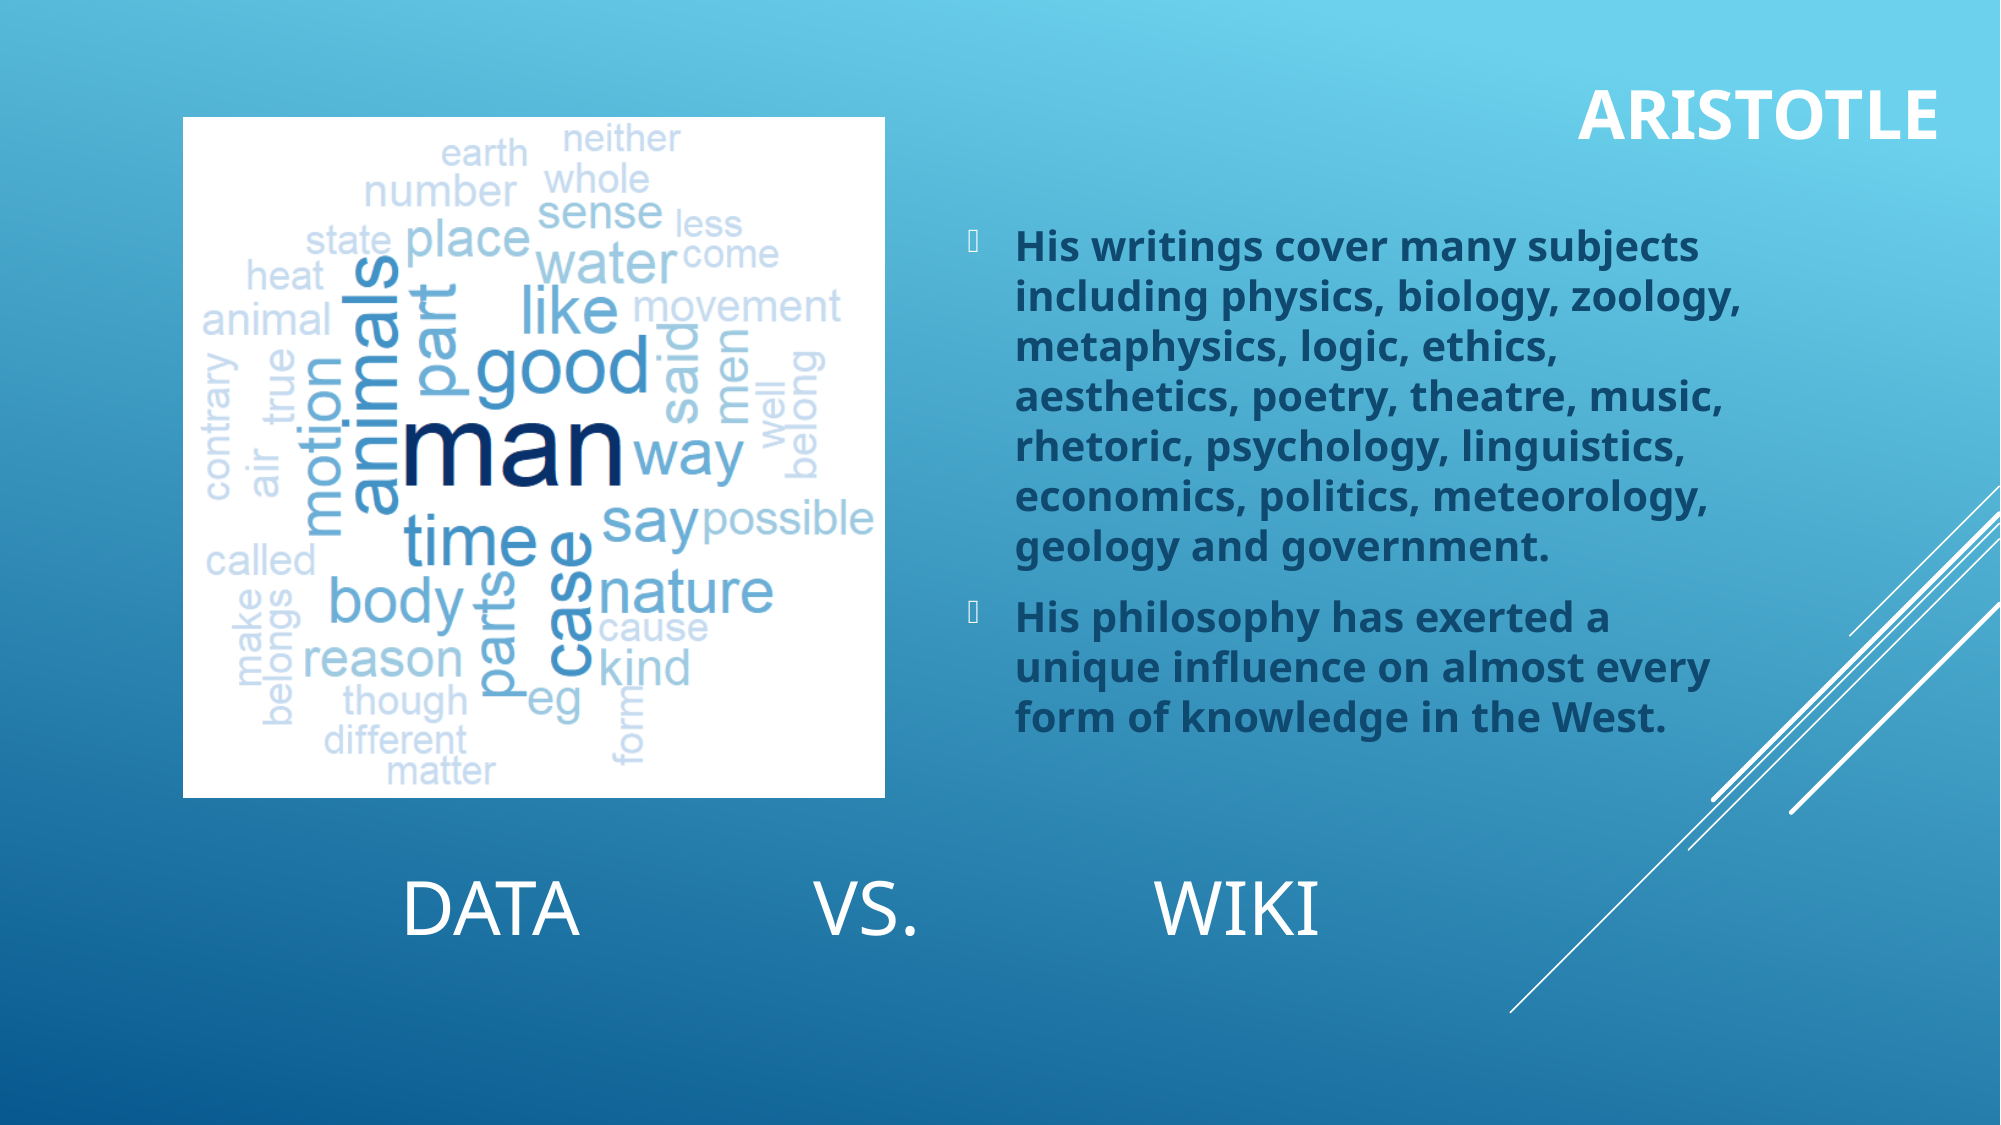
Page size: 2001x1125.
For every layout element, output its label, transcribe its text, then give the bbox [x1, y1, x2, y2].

title data vs. wiki [112, 826, 1749, 984]
list His writings cover many subjects including physics, biology, zoology, metaphysics, logic, ethics, aesthetics, poetry, theatre, music, rhetoric, psychology, linguistics, economics, politics, meteorology, geology and government. His philosophy has exerted a unique influence on almost every form of knowledge in the West. [952, 112, 1763, 849]
text_box aristotle [1563, 63, 1961, 162]
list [182, 117, 886, 798]
